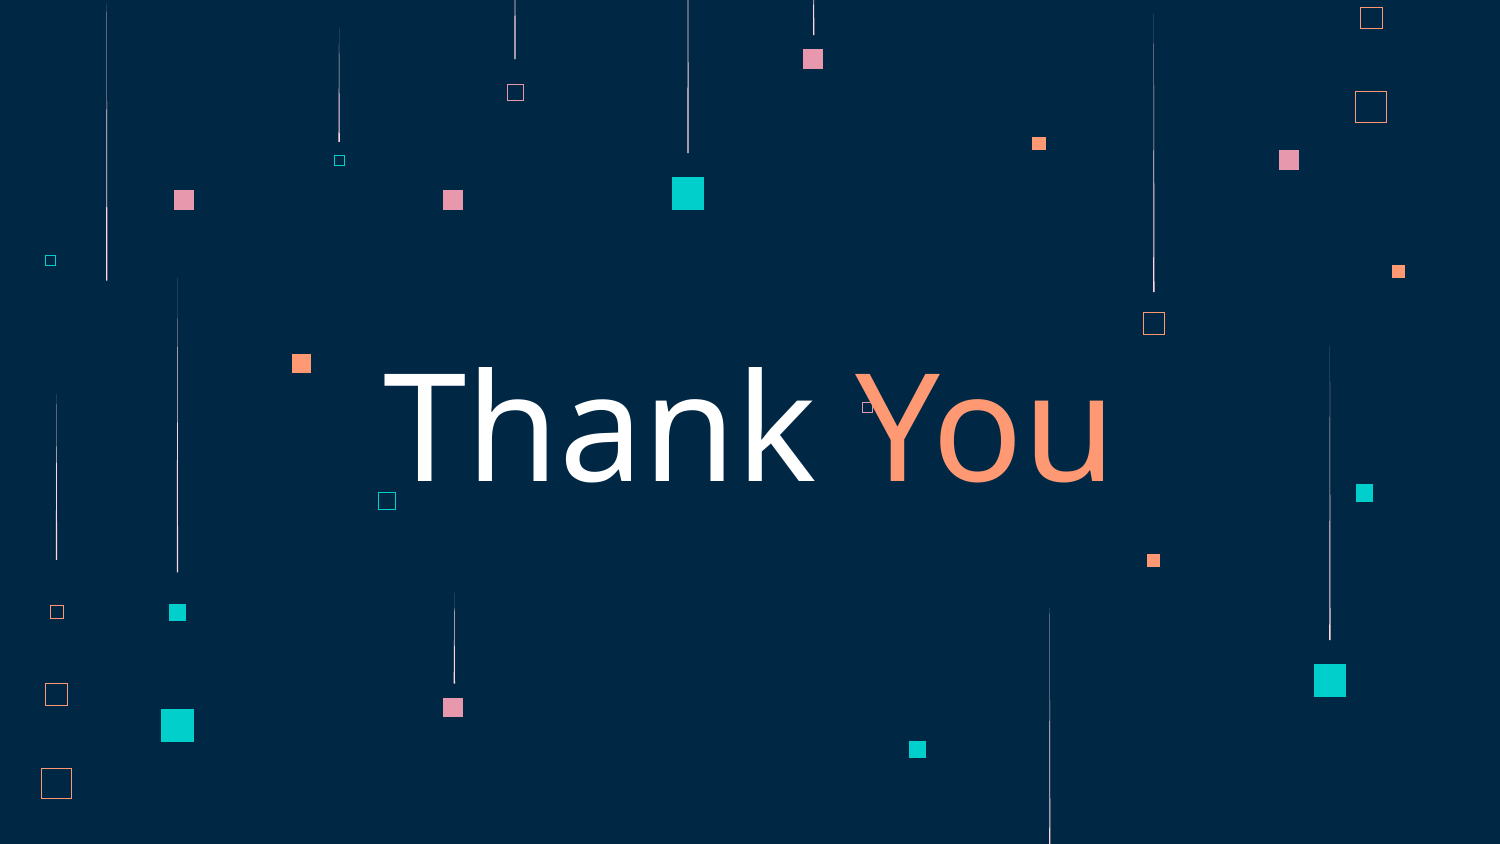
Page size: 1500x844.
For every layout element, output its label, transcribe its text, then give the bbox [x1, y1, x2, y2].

title Thank You [334, 245, 1166, 599]
